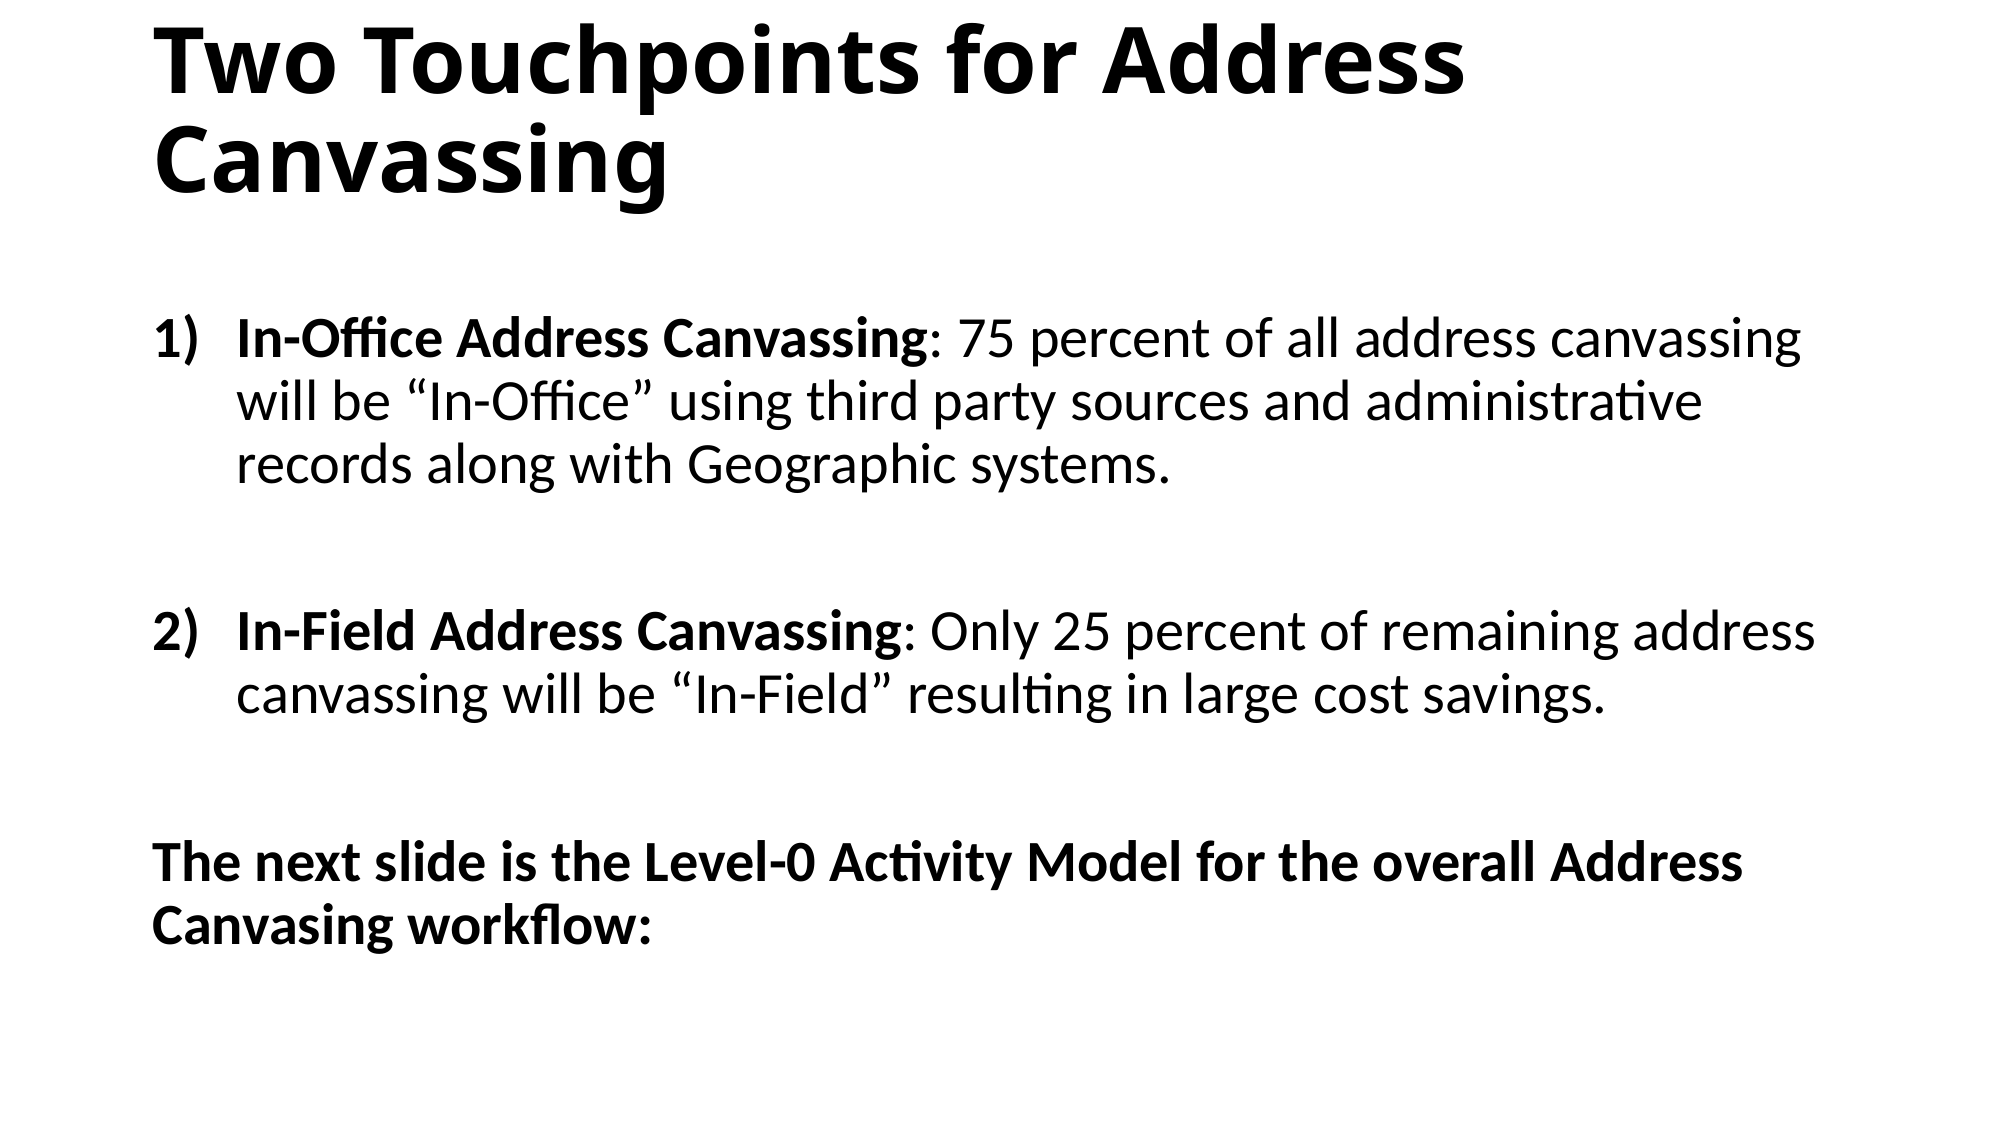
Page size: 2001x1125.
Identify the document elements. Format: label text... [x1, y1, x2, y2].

list In-Office Address Canvassing: 75 percent of all address canvassing will be “In-Office” using third party sources and administrative records along with Geographic systems. In-Field Address Canvassing: Only 25 percent of remaining address canvassing will be “In-Field” resulting in large cost savings. The next slide is the Level-0 Activity Model for the overall Address Canvasing workflow: [137, 299, 1863, 1014]
title Two Touchpoints for Address Canvassing [137, 59, 1863, 278]
